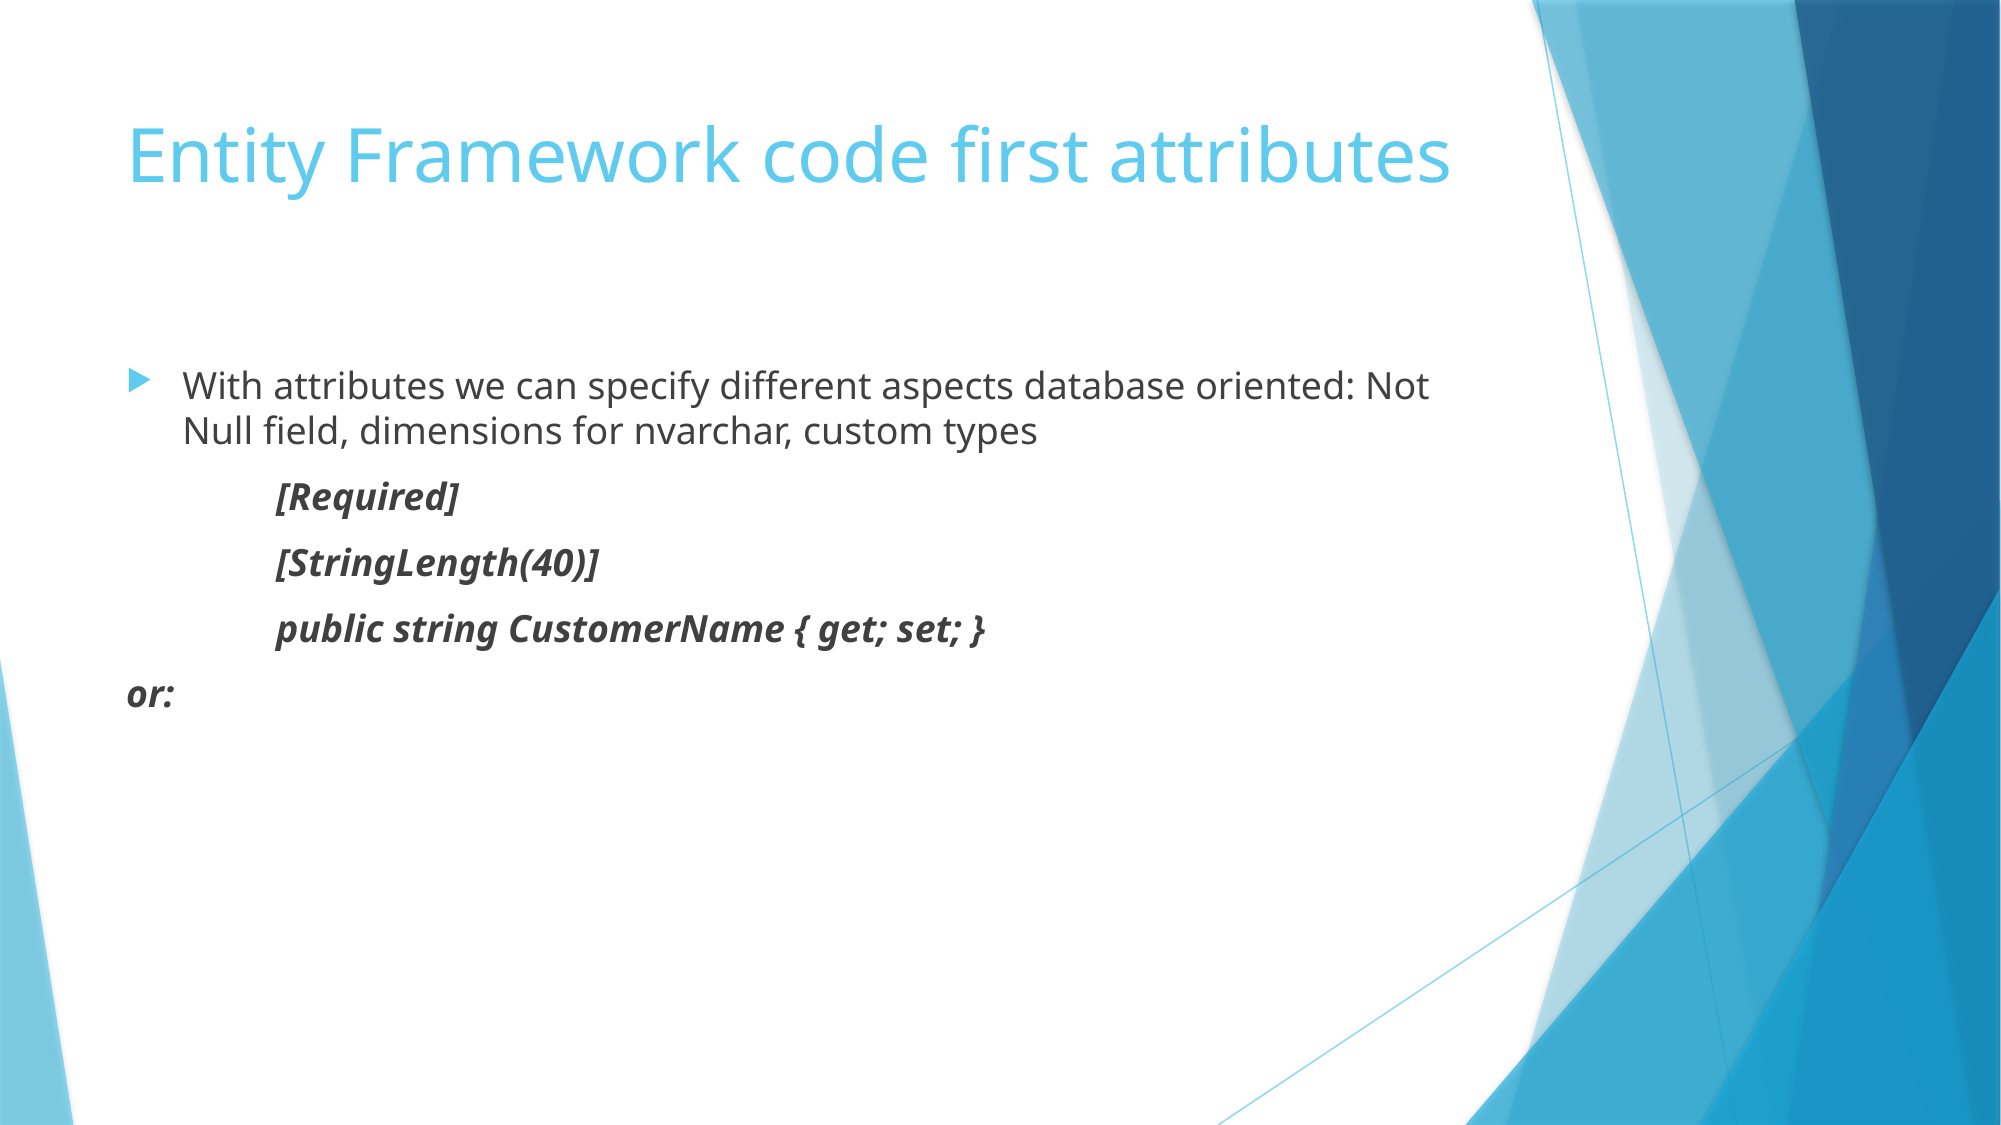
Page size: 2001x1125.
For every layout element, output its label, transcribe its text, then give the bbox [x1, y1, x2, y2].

list With attributes we can specify different aspects database oriented: Not Null field, dimensions for nvarchar, custom types [Required] [StringLength(40)] public string CustomerName { get; set; } or: [111, 354, 1522, 992]
title Entity Framework code first attributes [111, 99, 1522, 317]
